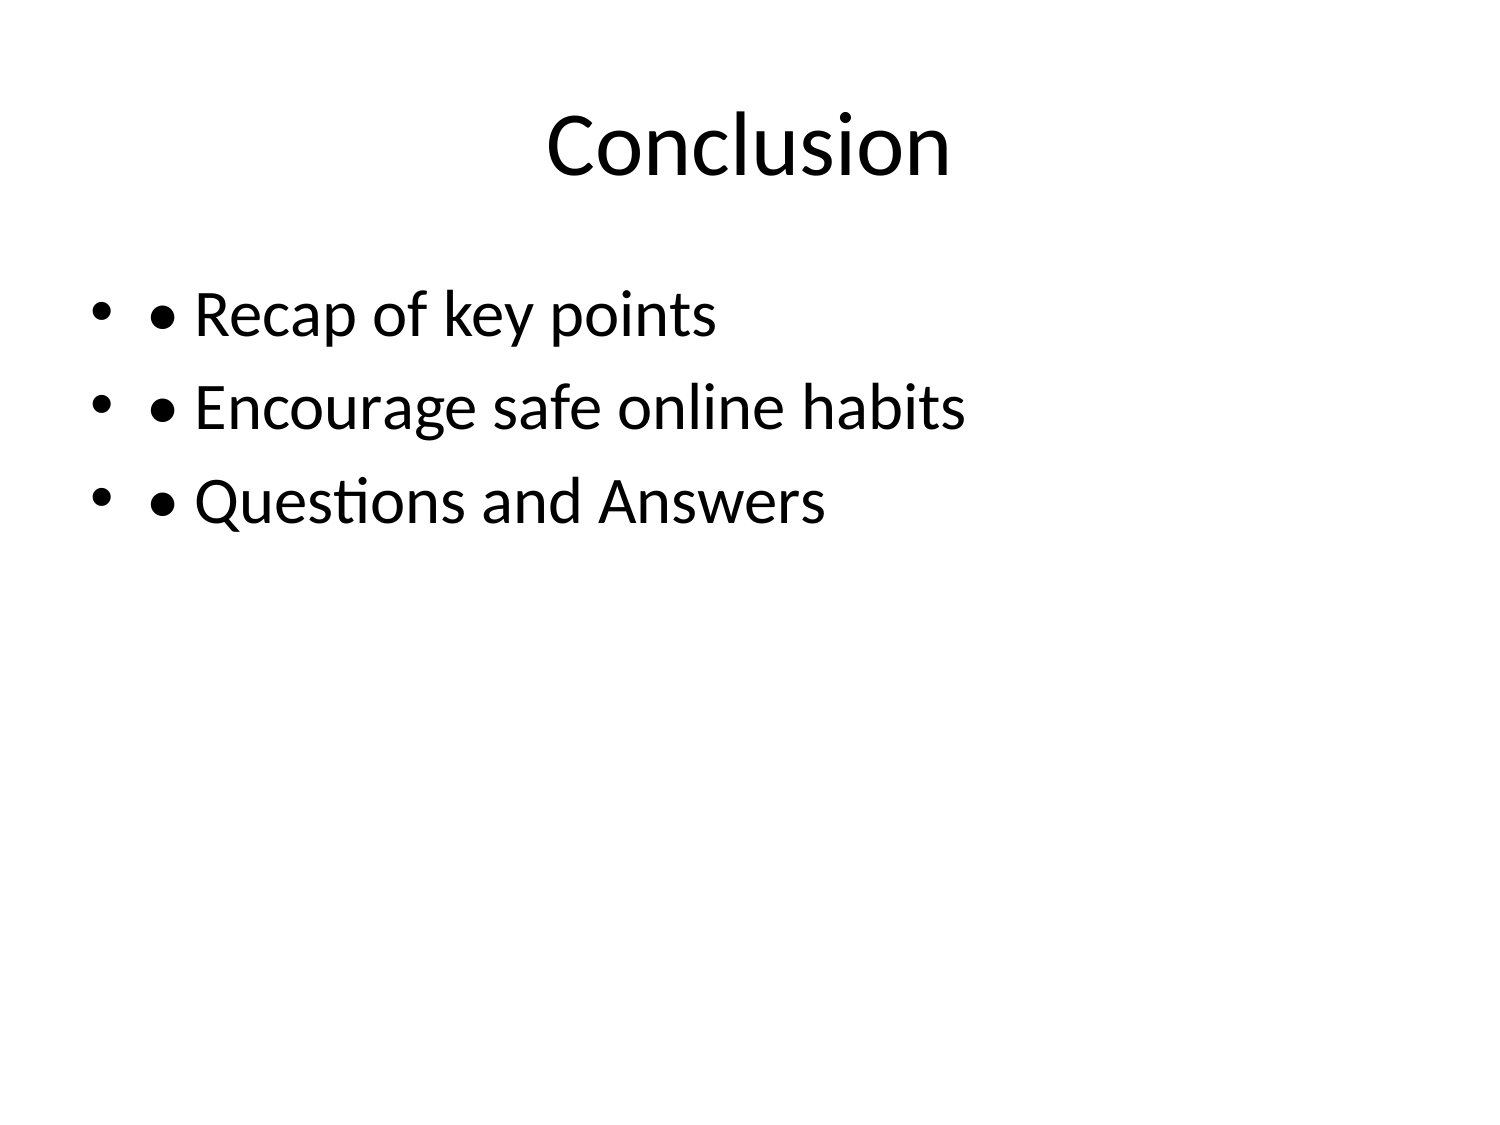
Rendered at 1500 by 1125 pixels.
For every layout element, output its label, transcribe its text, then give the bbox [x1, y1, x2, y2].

title Conclusion [75, 45, 1425, 233]
list • Recap of key points • Encourage safe online habits • Questions and Answers [75, 262, 1425, 1005]
